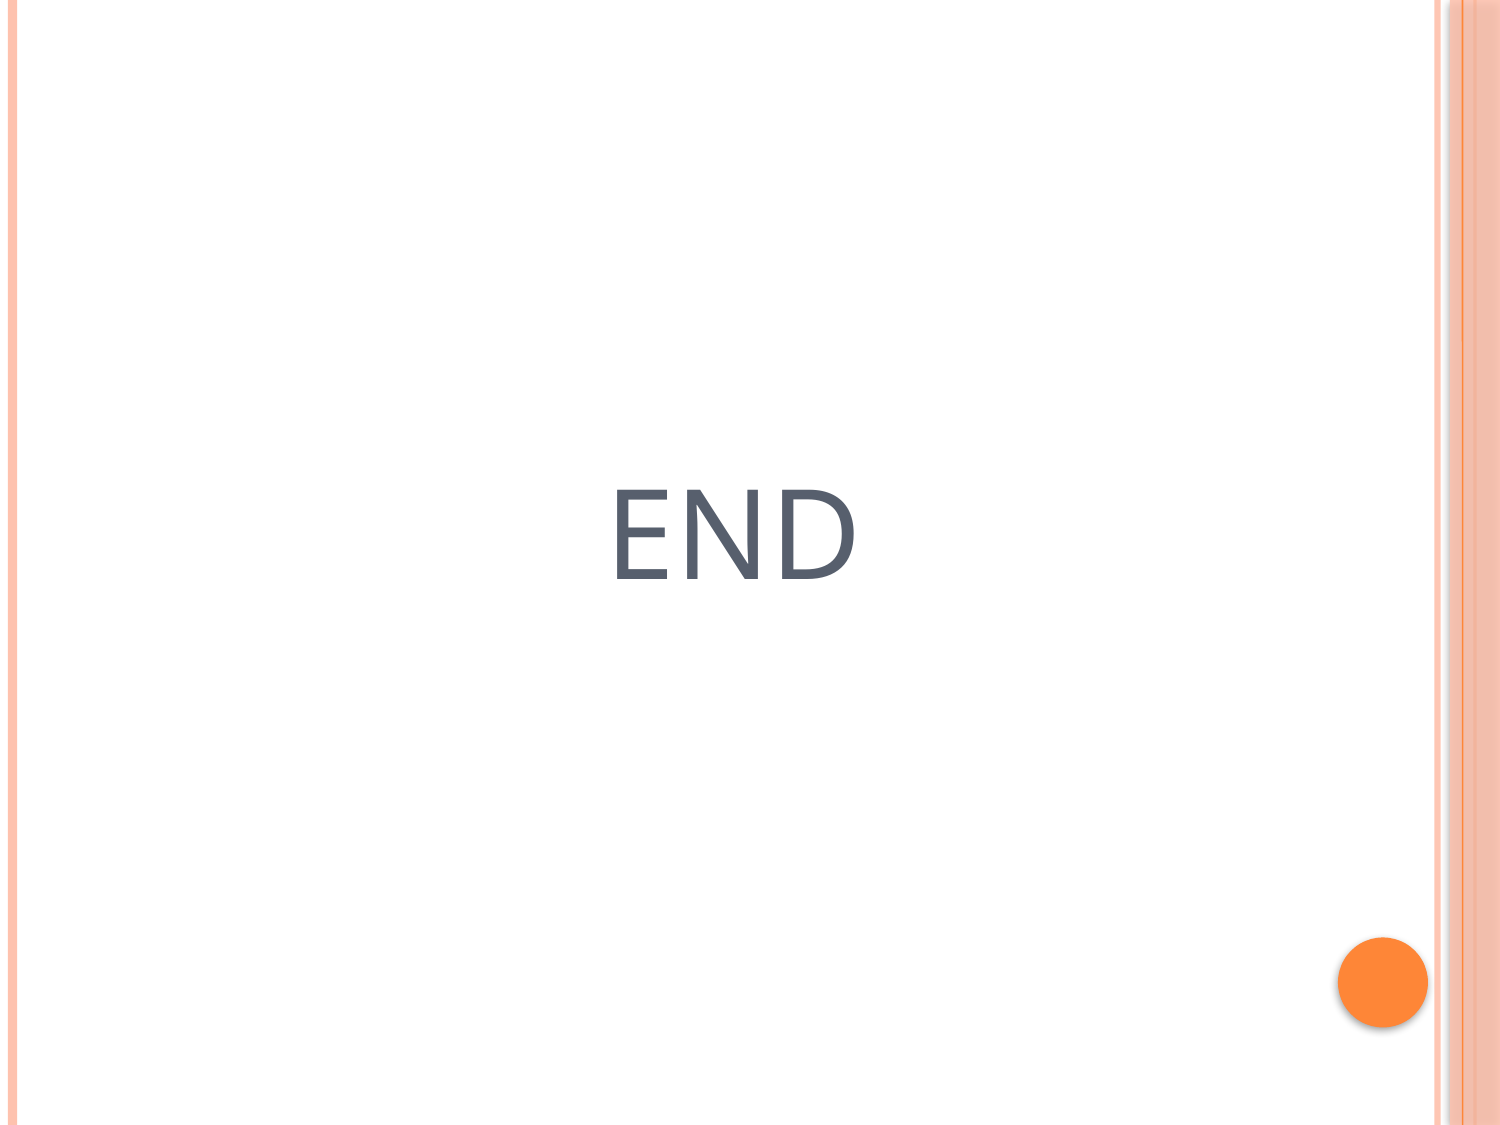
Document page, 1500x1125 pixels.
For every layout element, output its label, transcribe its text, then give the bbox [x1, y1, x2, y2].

title END [137, 425, 1363, 613]
